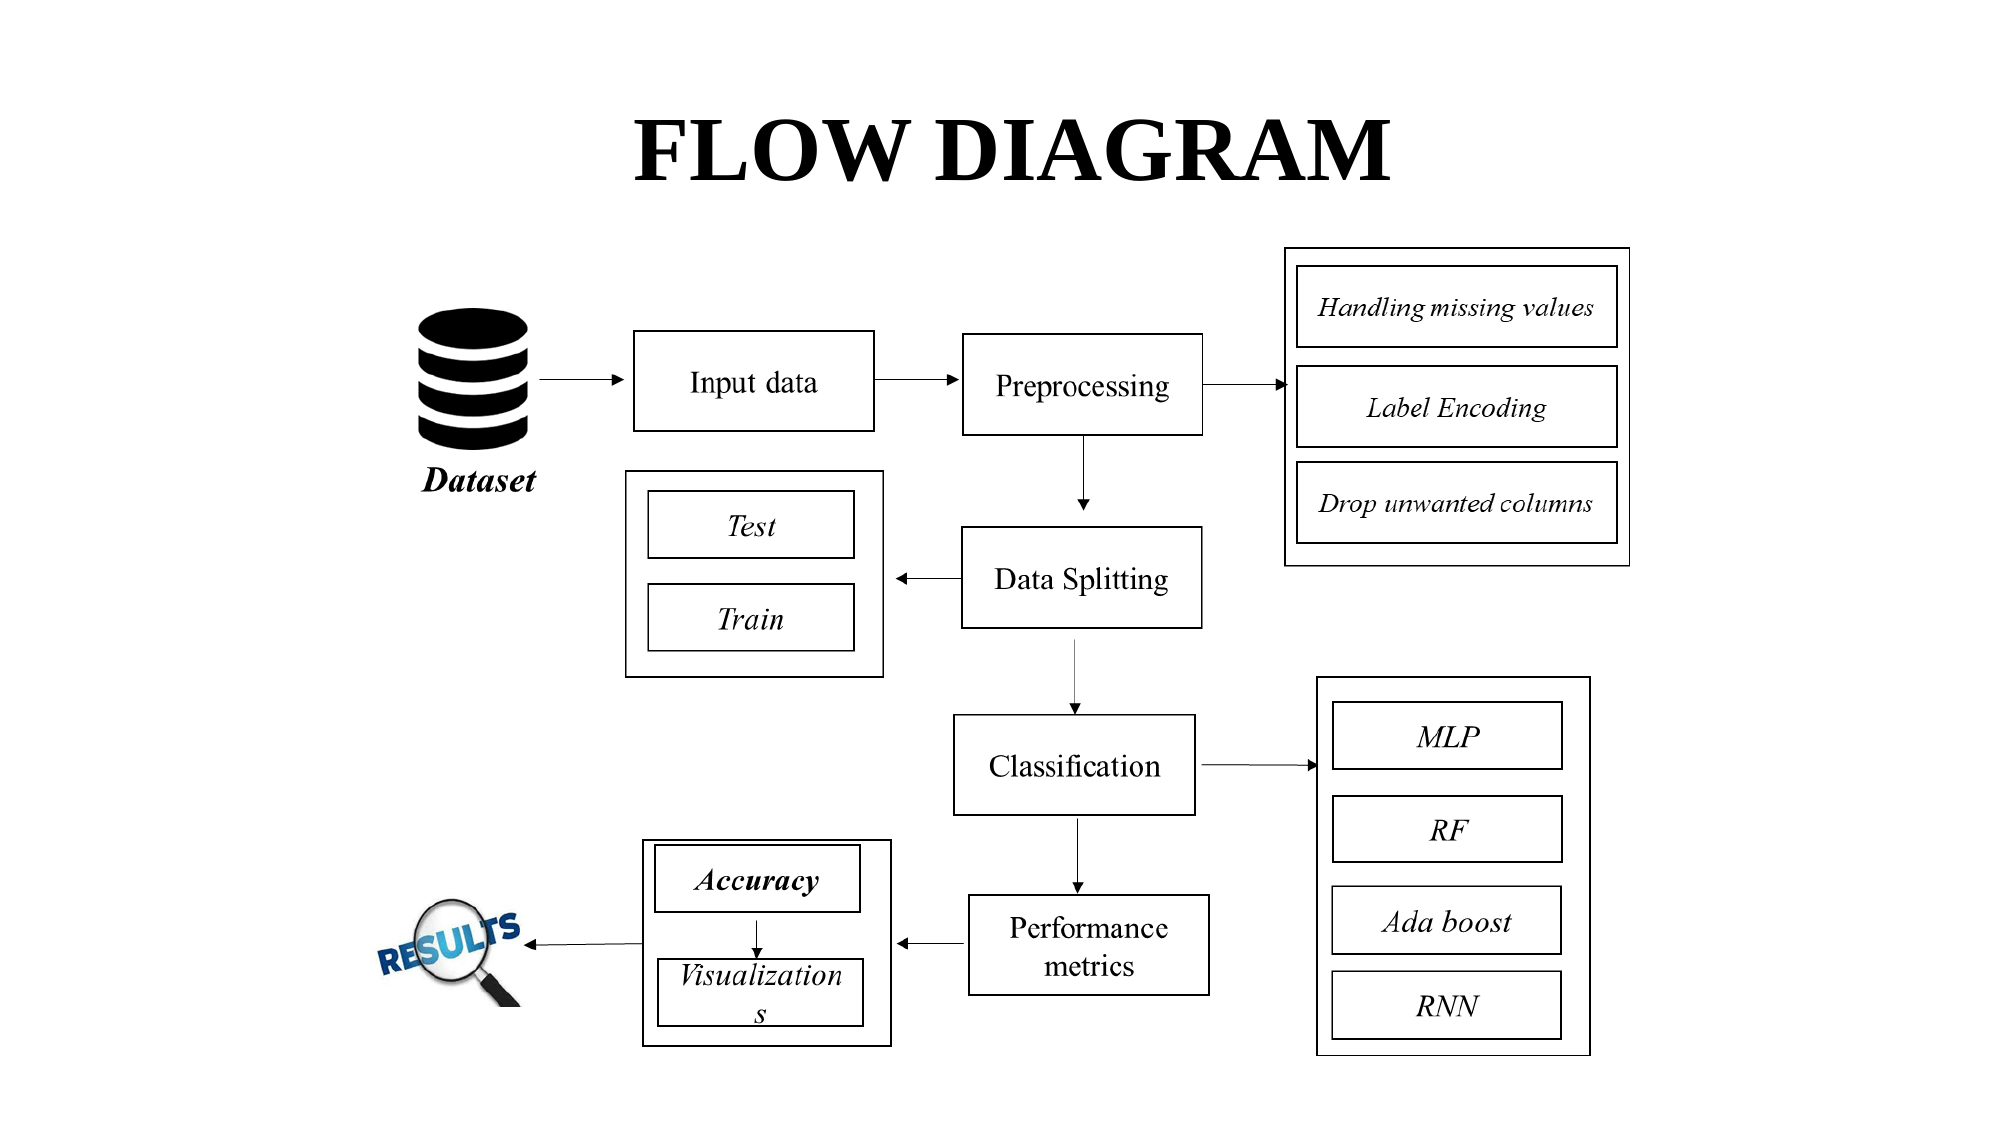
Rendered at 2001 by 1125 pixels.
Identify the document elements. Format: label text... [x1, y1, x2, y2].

picture [370, 247, 1630, 1057]
text_box FLOW DIAGRAM [119, 81, 1909, 206]
